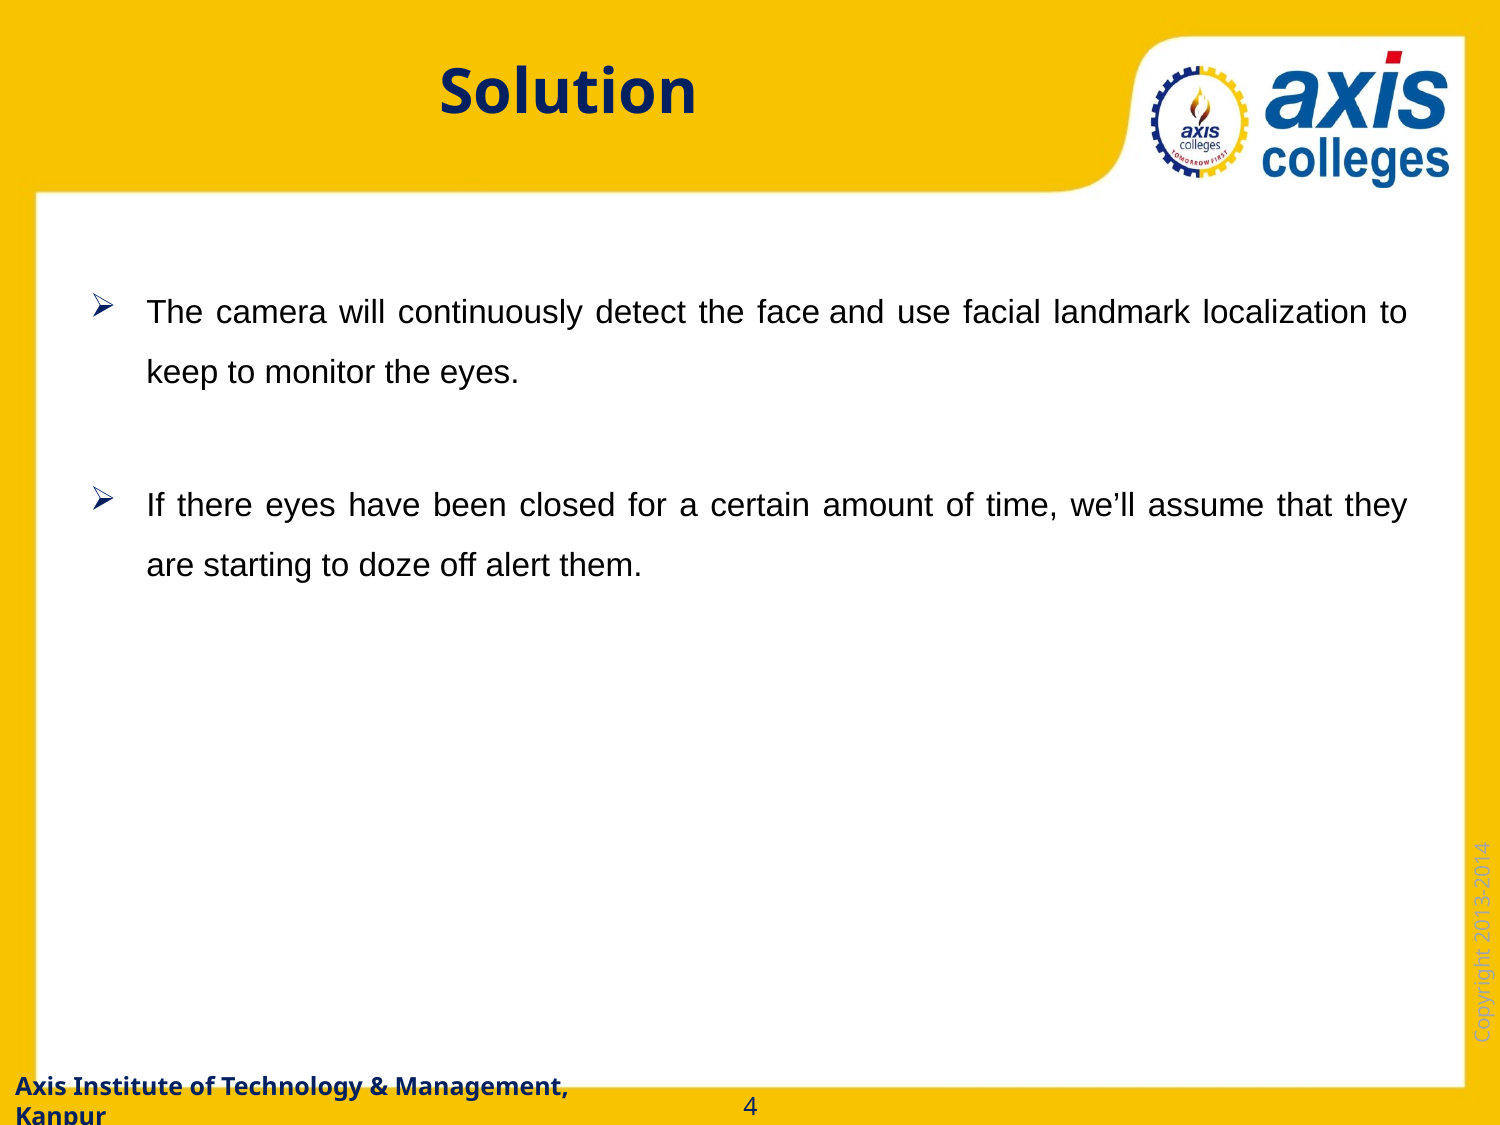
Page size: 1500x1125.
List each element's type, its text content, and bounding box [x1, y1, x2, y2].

picture [0, 0, 1500, 1125]
footer Axis Institute of Technology & Management, Kanpur [0, 1074, 591, 1125]
title Solution [25, 19, 1113, 158]
slide_number 4 [694, 1086, 807, 1125]
list The camera will continuously detect the face and use facial landmark localization to keep to monitor the eyes. If there eyes have been closed for a certain amount of time, we’ll assume that they are starting to doze off alert them. [75, 262, 1425, 1005]
